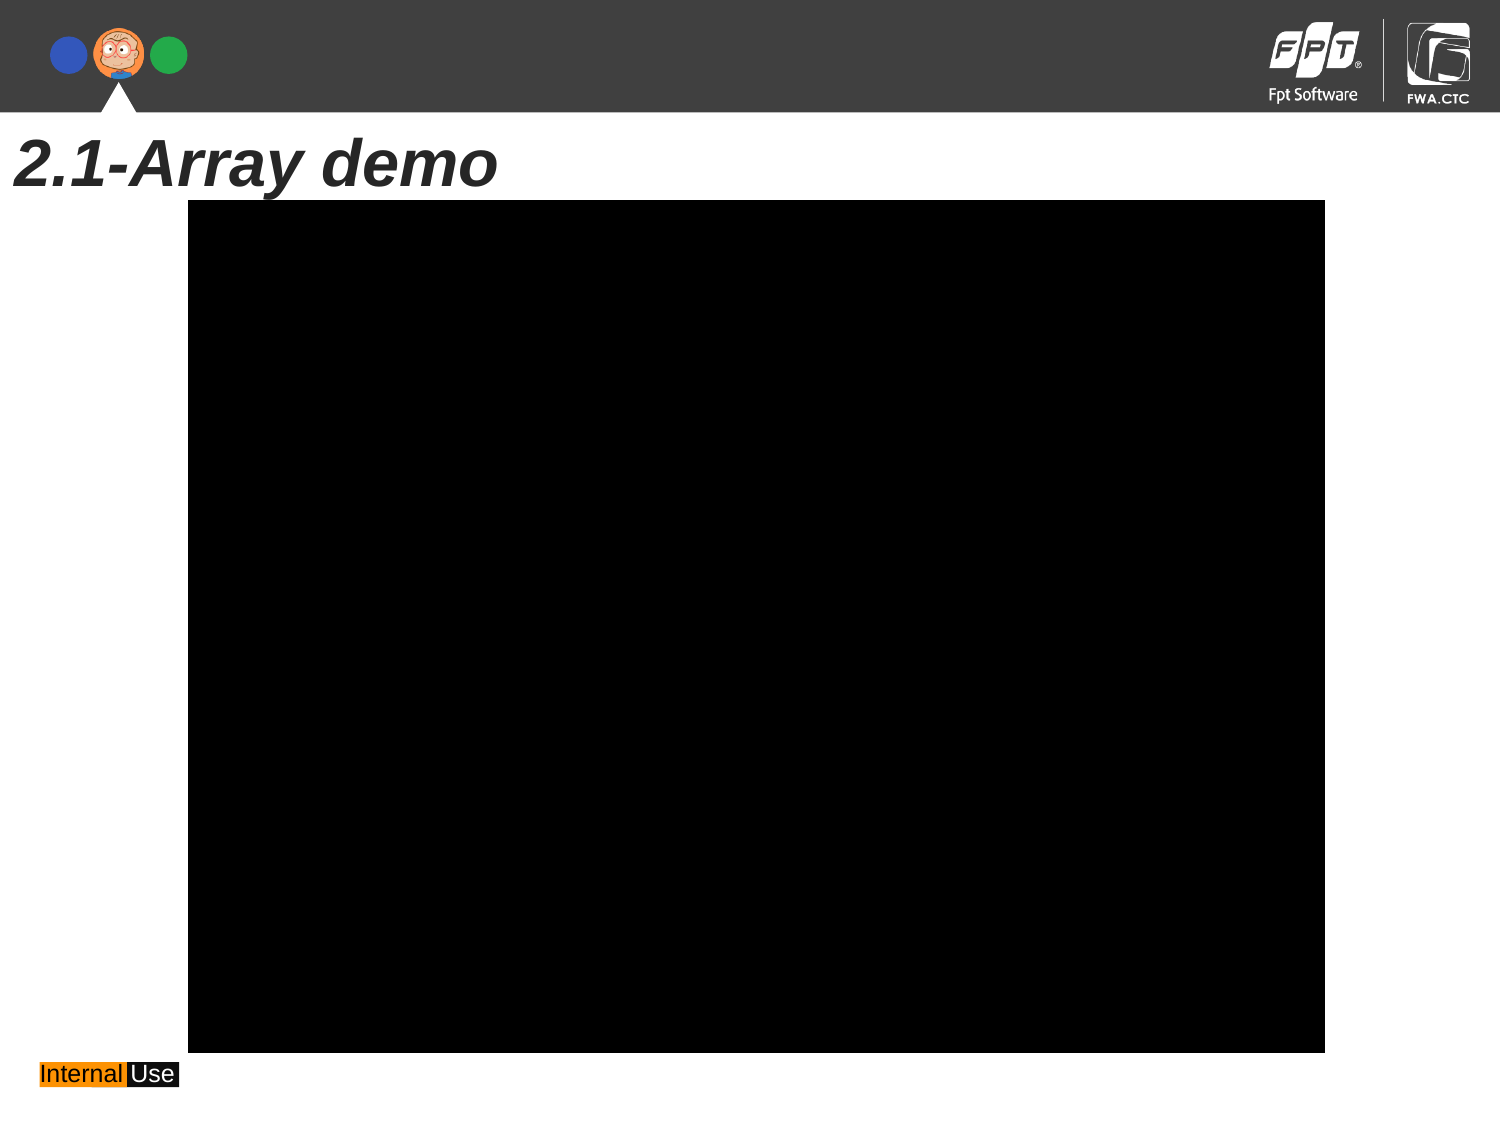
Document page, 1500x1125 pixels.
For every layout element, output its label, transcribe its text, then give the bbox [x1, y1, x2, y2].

picture [1262, 12, 1488, 125]
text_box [187, 199, 1326, 1054]
text_box 2.1-Array demo [0, 112, 1113, 208]
picture [93, 28, 144, 79]
